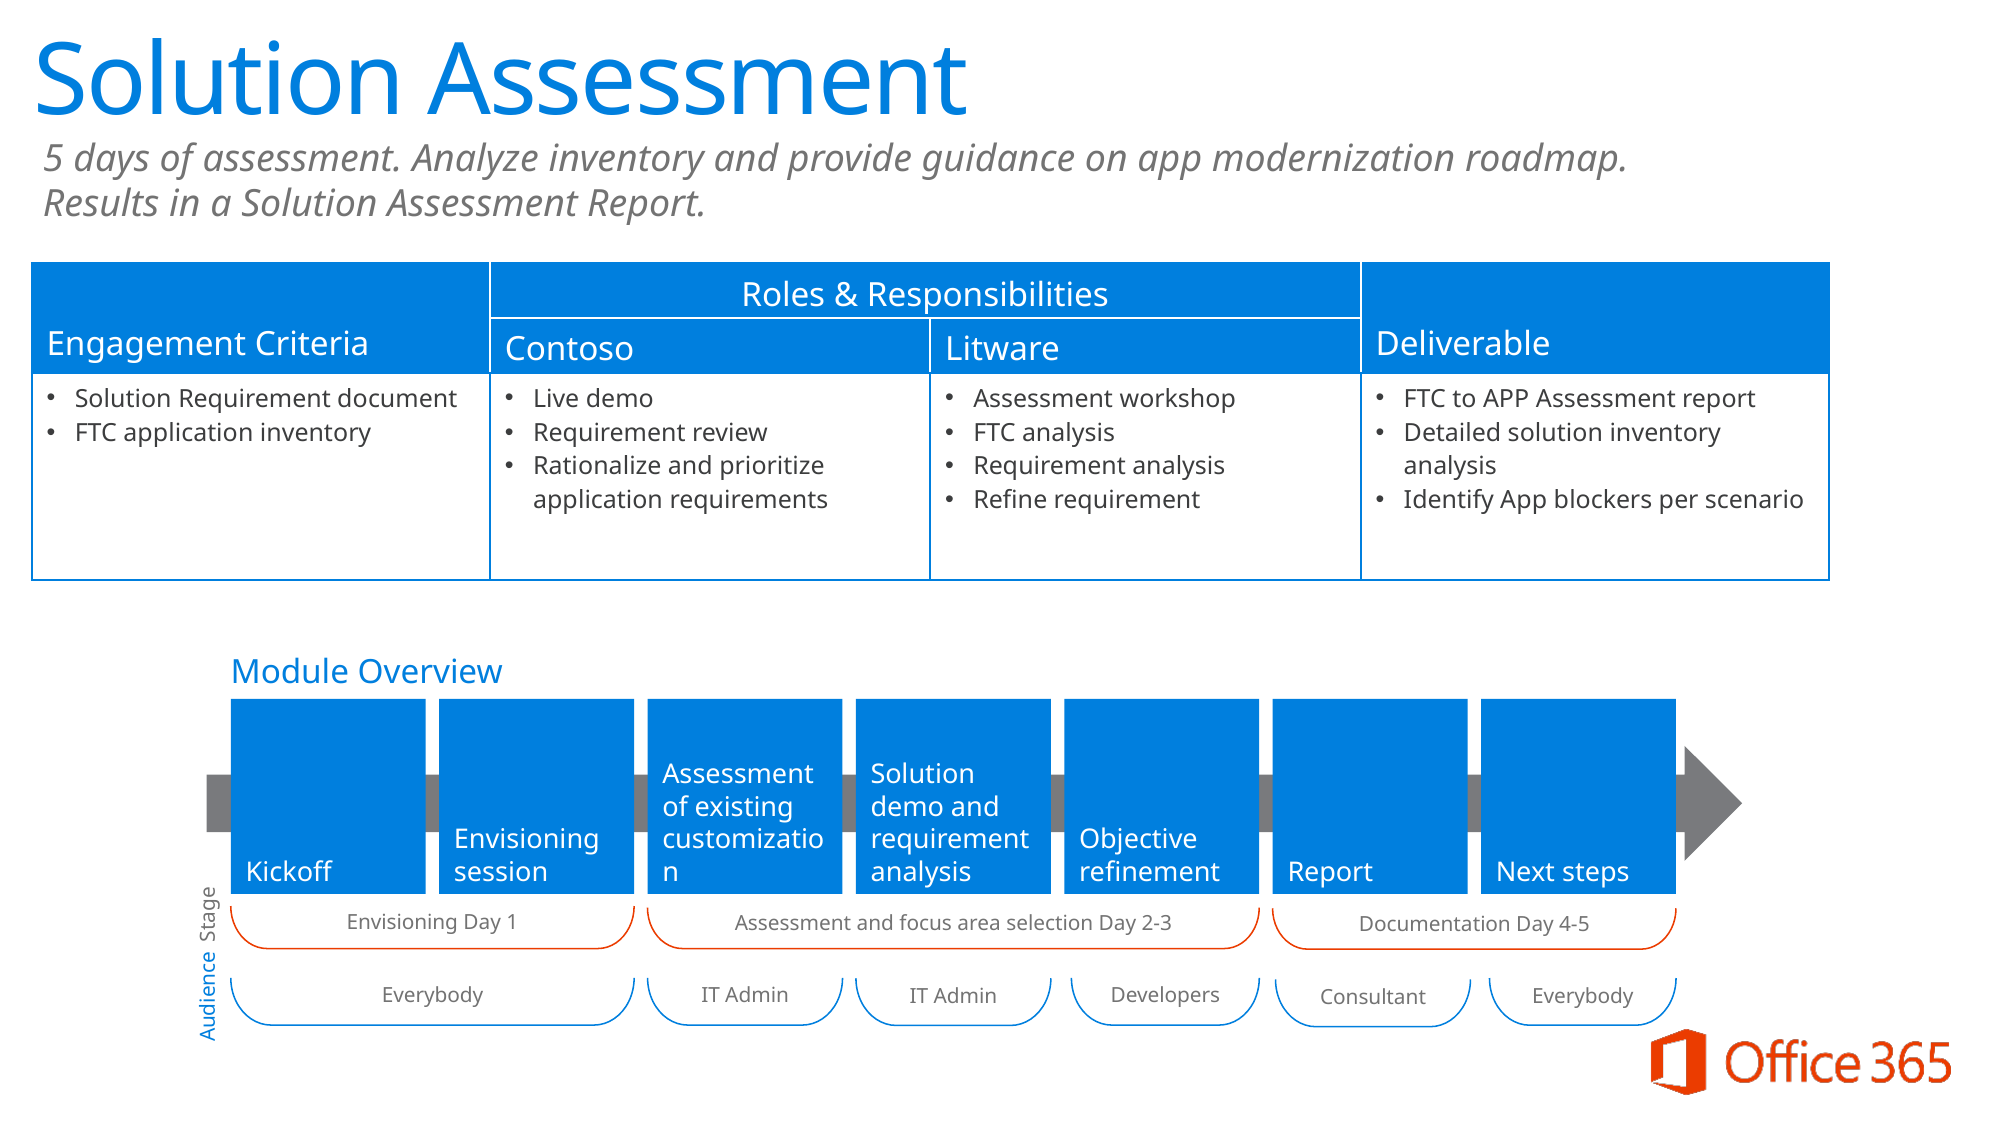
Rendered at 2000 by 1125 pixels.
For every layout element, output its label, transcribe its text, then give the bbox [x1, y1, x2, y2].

picture [1622, 1000, 1978, 1124]
text_box Solution Assessment [18, 30, 1989, 135]
table_cell Assessment workshop FTC analysis Requirement analysis Refine requirement [931, 374, 1360, 579]
table_cell Solution Requirement document FTC application inventory [33, 374, 489, 579]
table_header Engagement Criteria [33, 264, 489, 372]
text_box 5 days of assessment. Analyze inventory and provide guidance on app modernization roadmap. Results in a Solution Assessment Report. [28, 126, 1670, 232]
table_header Deliverable [1362, 264, 1828, 372]
table_cell FTC to APP Assessment report Detailed solution inventory analysis Identify App blockers per scenario [1362, 374, 1828, 579]
table_cell Litware [931, 319, 1360, 372]
table_header Roles & Responsibilities [491, 264, 1360, 317]
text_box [193, 642, 1743, 1043]
table_cell Live demo Requirement review Rationalize and prioritize application requirements [491, 374, 929, 579]
table_cell Contoso [491, 319, 929, 372]
